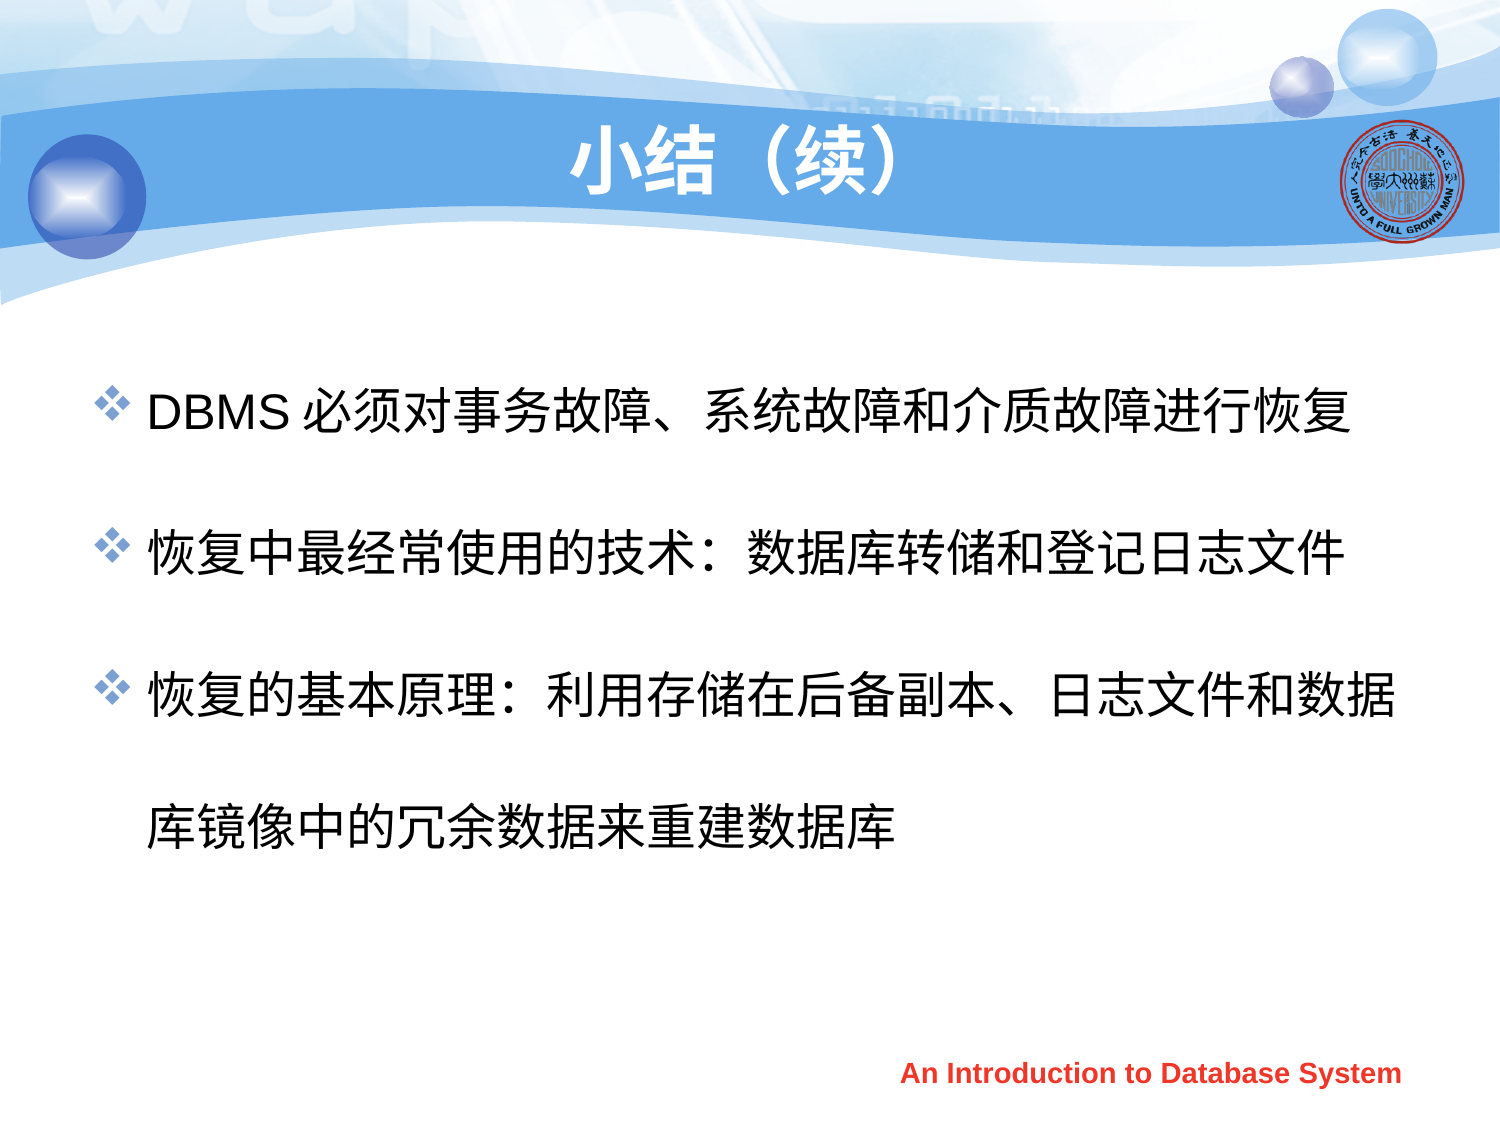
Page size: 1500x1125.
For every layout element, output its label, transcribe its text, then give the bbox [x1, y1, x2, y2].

footer An Introduction to Database System [855, 1046, 1448, 1100]
picture [1335, 117, 1468, 246]
picture [0, 0, 1500, 112]
title 小结（续） [150, 112, 1363, 205]
list DBMS必须对事务故障、系统故障和介质故障进行恢复 恢复中最经常使用的技术：数据库转储和登记日志文件 恢复的基本原理：利用存储在后备副本、日志文件和数据库镜像中的冗余数据来重建数据库 [75, 299, 1425, 1038]
